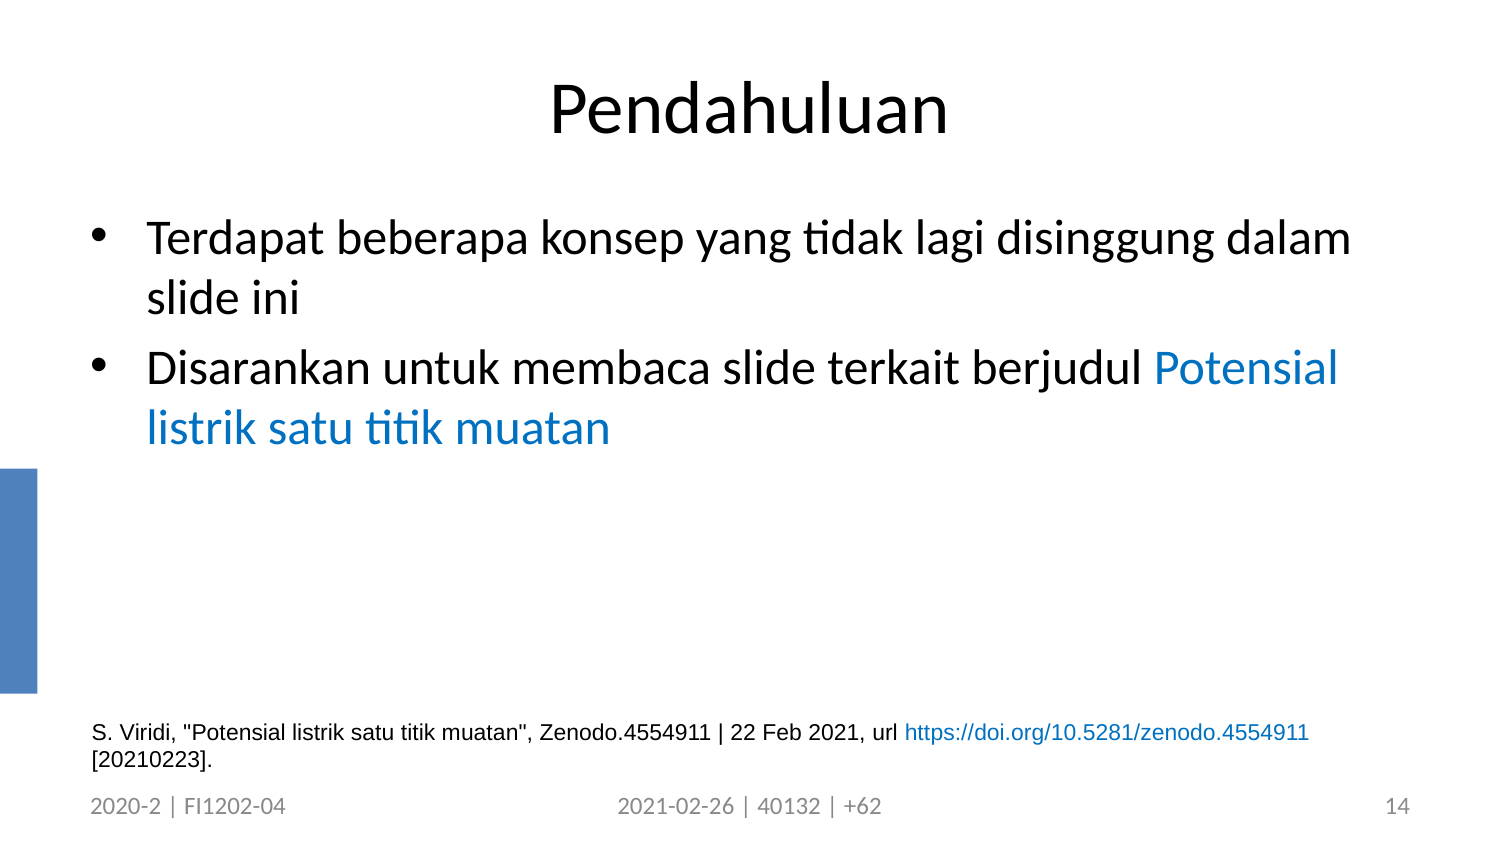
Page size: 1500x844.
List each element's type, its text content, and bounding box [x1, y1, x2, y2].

title Pendahuluan [74, 33, 1426, 175]
text_box S. Viridi, "Potensial listrik satu titik muatan", Zenodo.4554911 | 22 Feb 2021, url https://doi.org/10.5281/zenodo.4554911 [20210223]. [76, 710, 1425, 780]
slide_number 14 [1074, 782, 1425, 827]
list Terdapat beberapa konsep yang tidak lagi disinggung dalam slide ini Disarankan untuk membaca slide terkait berjudul Potensial listrik satu titik muatan [74, 196, 1426, 754]
footer 2021-02-26 | 40132 | +62 [512, 782, 988, 827]
slide_number 2020-2 | FI1202-04 [75, 782, 463, 827]
